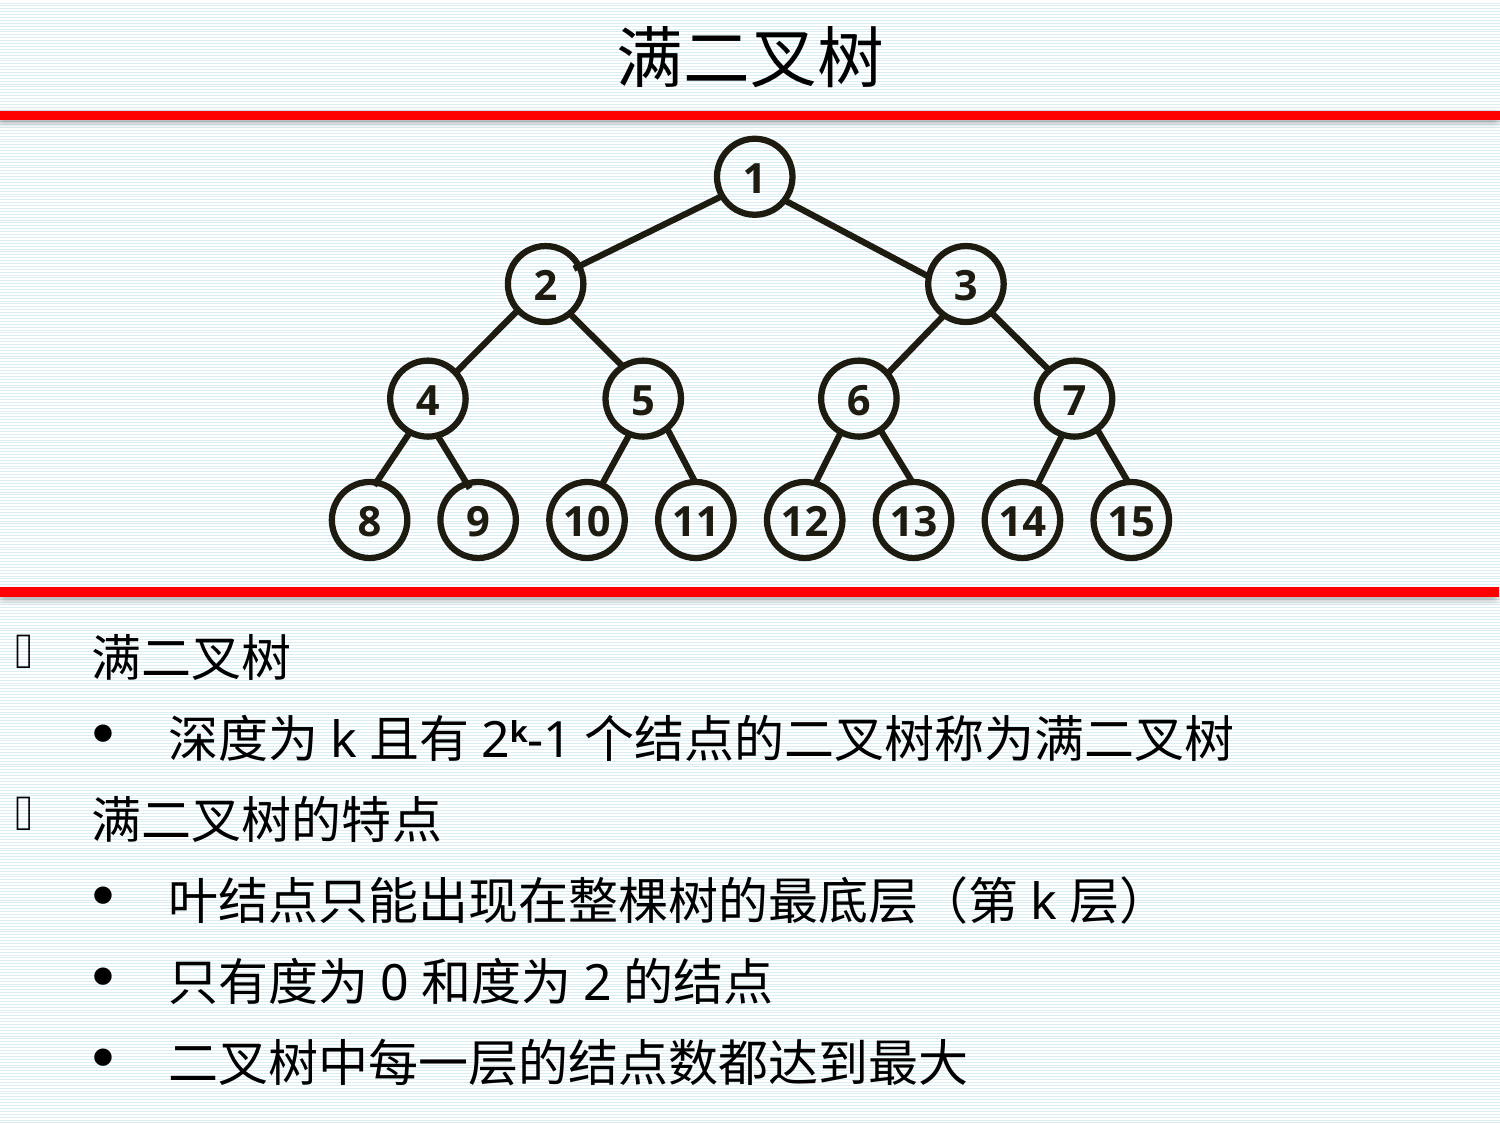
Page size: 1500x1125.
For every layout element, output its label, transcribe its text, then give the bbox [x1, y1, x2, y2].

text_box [331, 138, 1170, 559]
title 满二叉树 [0, 6, 1500, 105]
list 满二叉树 深度为k且有2k-1个结点的二叉树称为满二叉树 满二叉树的特点 叶结点只能出现在整棵树的最底层（第k层） 只有度为0和度为2的结点 二叉树中每一层的结点数都达到最大 [0, 603, 1500, 1115]
